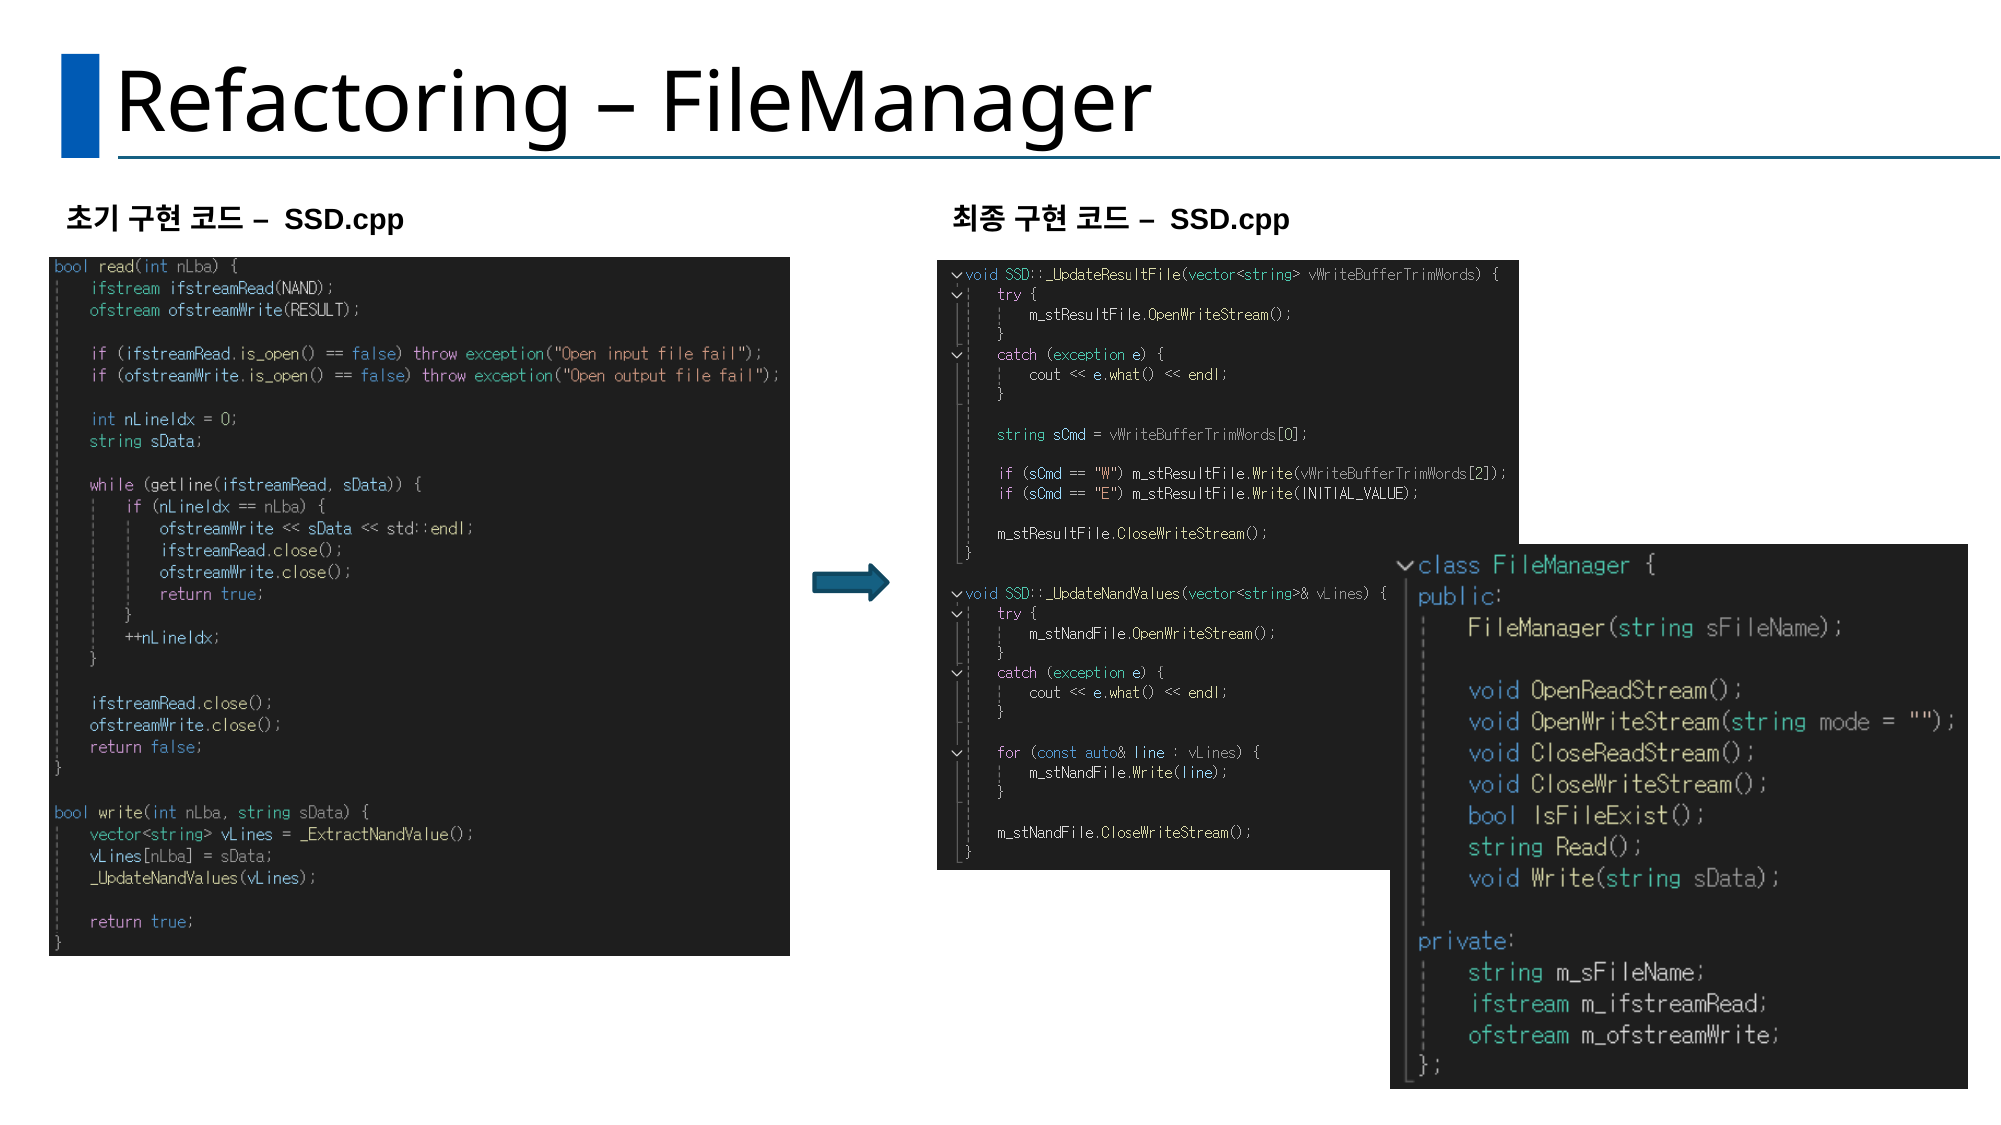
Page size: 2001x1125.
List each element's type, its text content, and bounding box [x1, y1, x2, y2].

text_box [812, 563, 890, 602]
picture [49, 257, 790, 956]
text_box 초기 구현 코드 – SSD.cpp [51, 192, 532, 243]
text_box 최종 구현 코드 – SSD.cpp [937, 192, 1335, 243]
picture [937, 260, 1968, 1089]
title Refactoring – FileManager [99, 50, 1825, 158]
